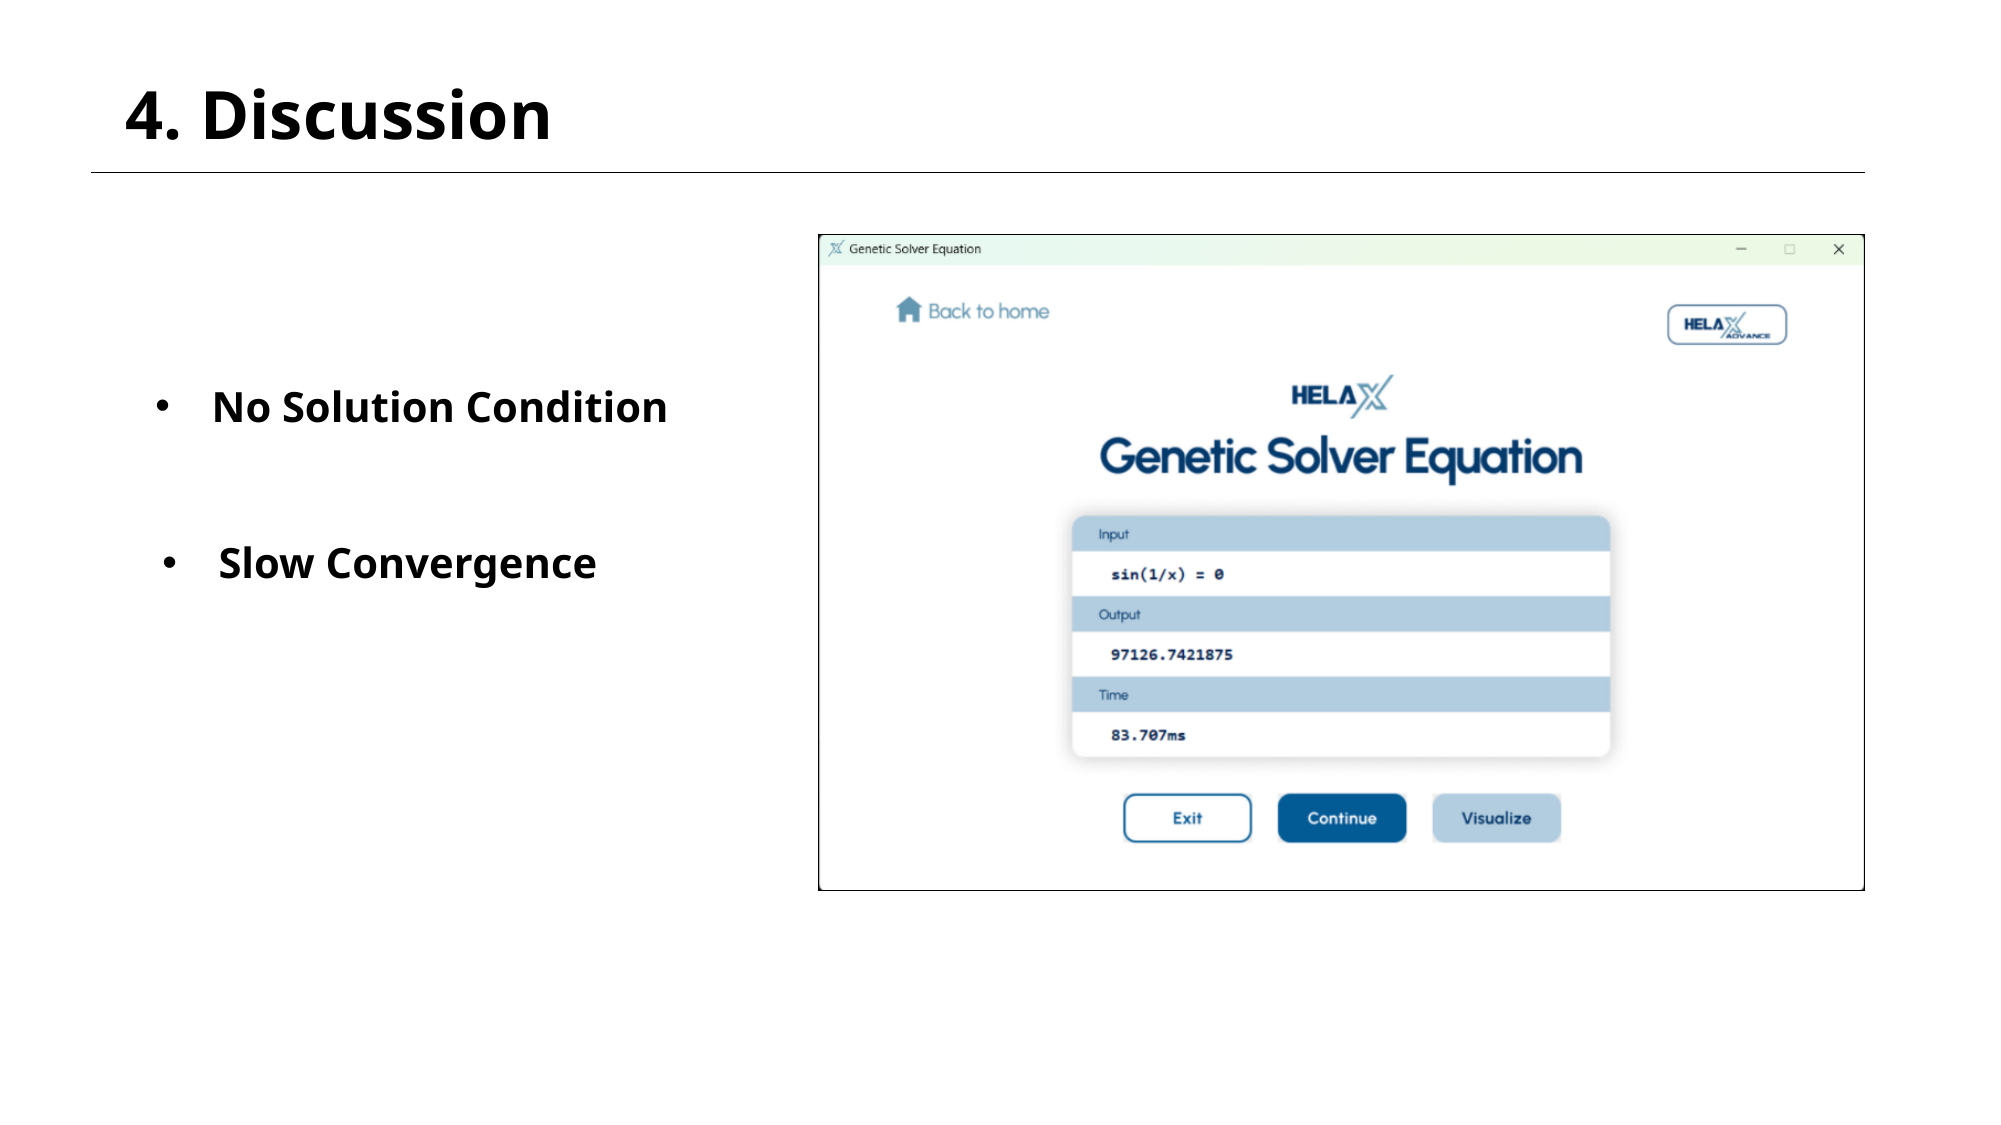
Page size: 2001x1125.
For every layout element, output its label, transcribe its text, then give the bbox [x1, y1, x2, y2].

text_box Slow Convergence [147, 529, 613, 595]
picture [818, 234, 1865, 891]
text_box No Solution Condition [140, 372, 684, 438]
text_box 4. Discussion [111, 65, 784, 160]
